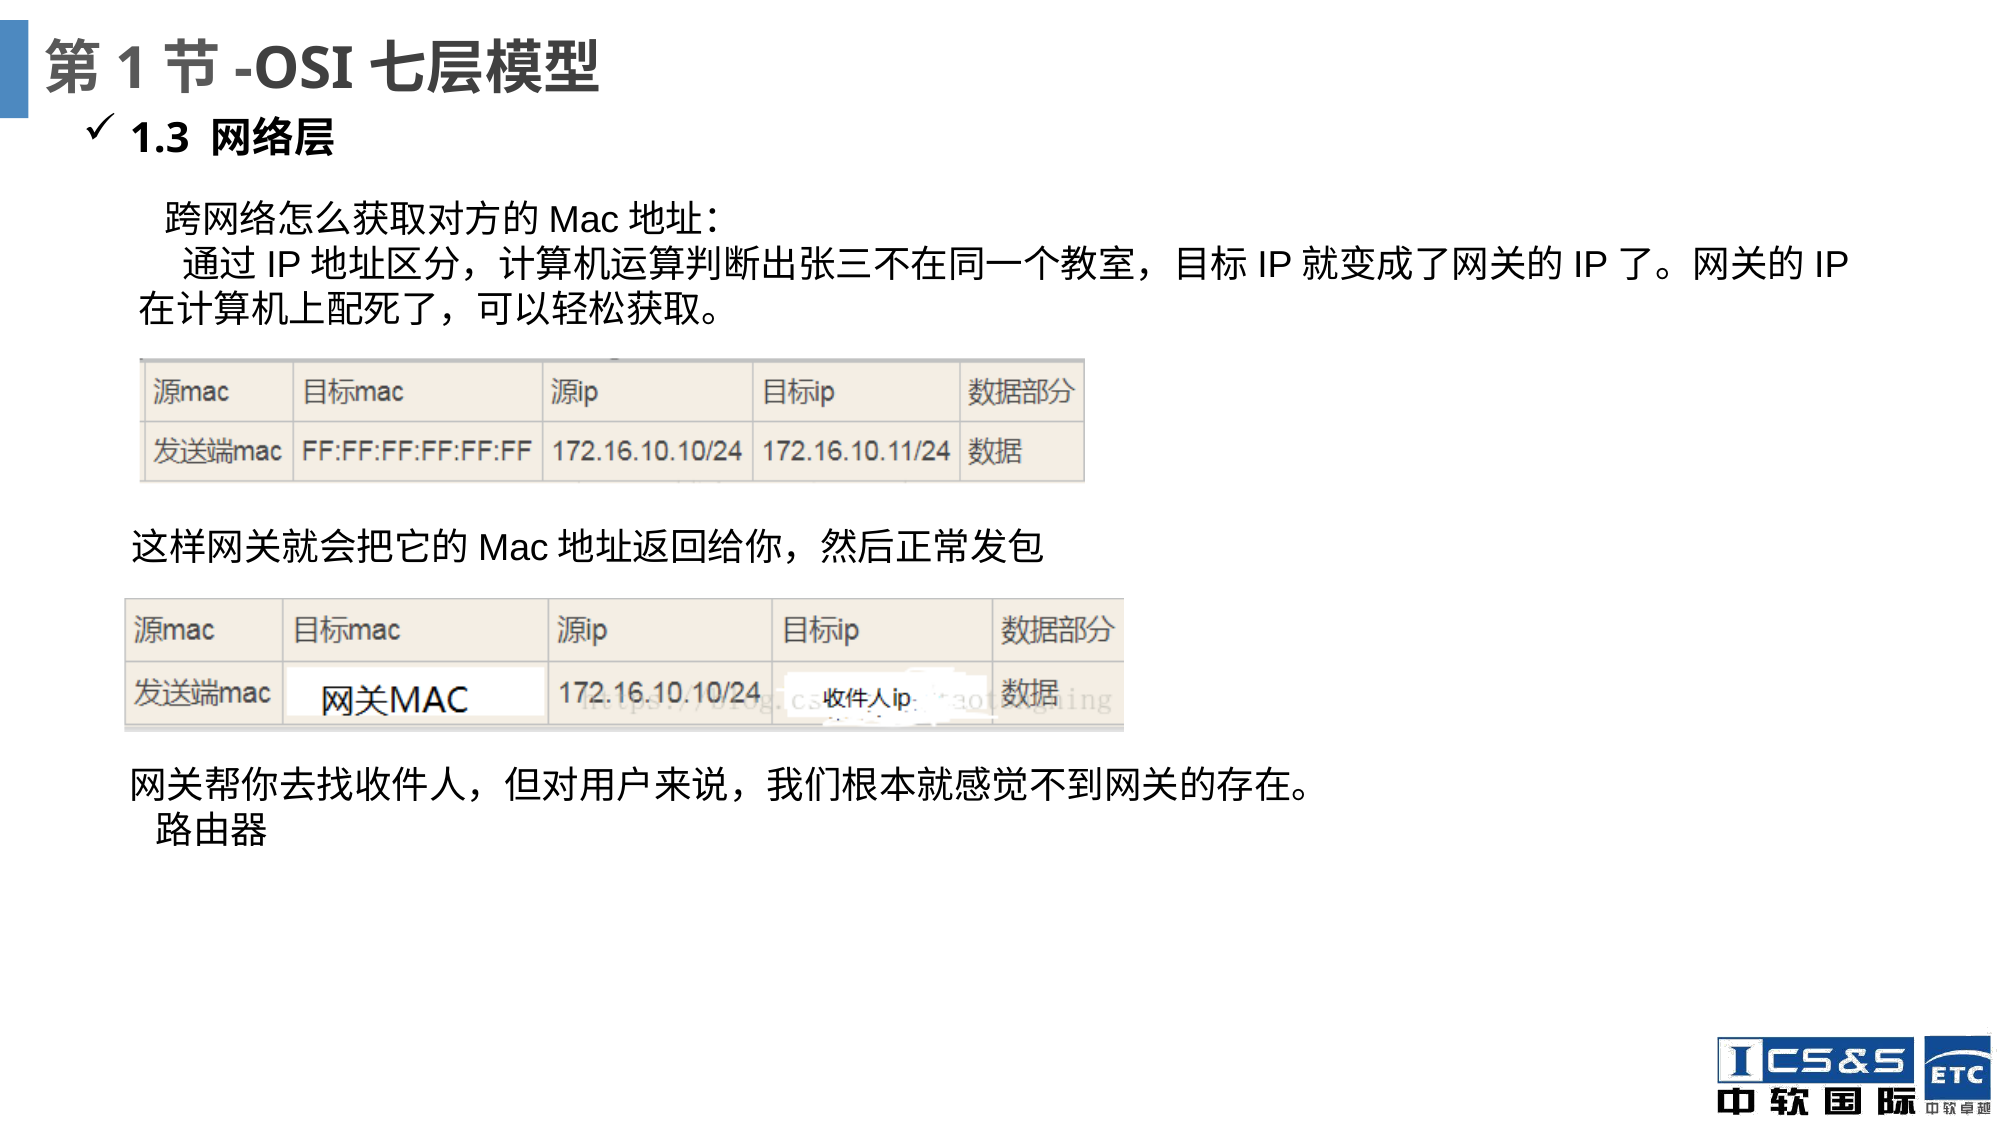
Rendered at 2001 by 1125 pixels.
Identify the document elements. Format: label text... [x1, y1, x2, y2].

picture [123, 598, 1124, 732]
text_box 这样网关就会把它的Mac地址返回给你，然后正常发包 [73, 515, 1084, 576]
picture [137, 357, 1085, 485]
title 第1节-OSI七层模型 [28, 20, 1927, 119]
text_box 网关帮你去找收件人，但对用户来说，我们根本就感觉不到网关的存在。 路由器 [97, 753, 1557, 859]
text_box 1.3 网络层 [68, 102, 351, 168]
text_box 跨网络怎么获取对方的Mac地址： 通过IP地址区分，计算机运算判断出张三不在同一个教室，目标IP就变成了网关的IP了。网关的IP在计算机上配死了，可以轻松获取。 [123, 187, 1892, 338]
picture [1706, 1026, 2000, 1125]
